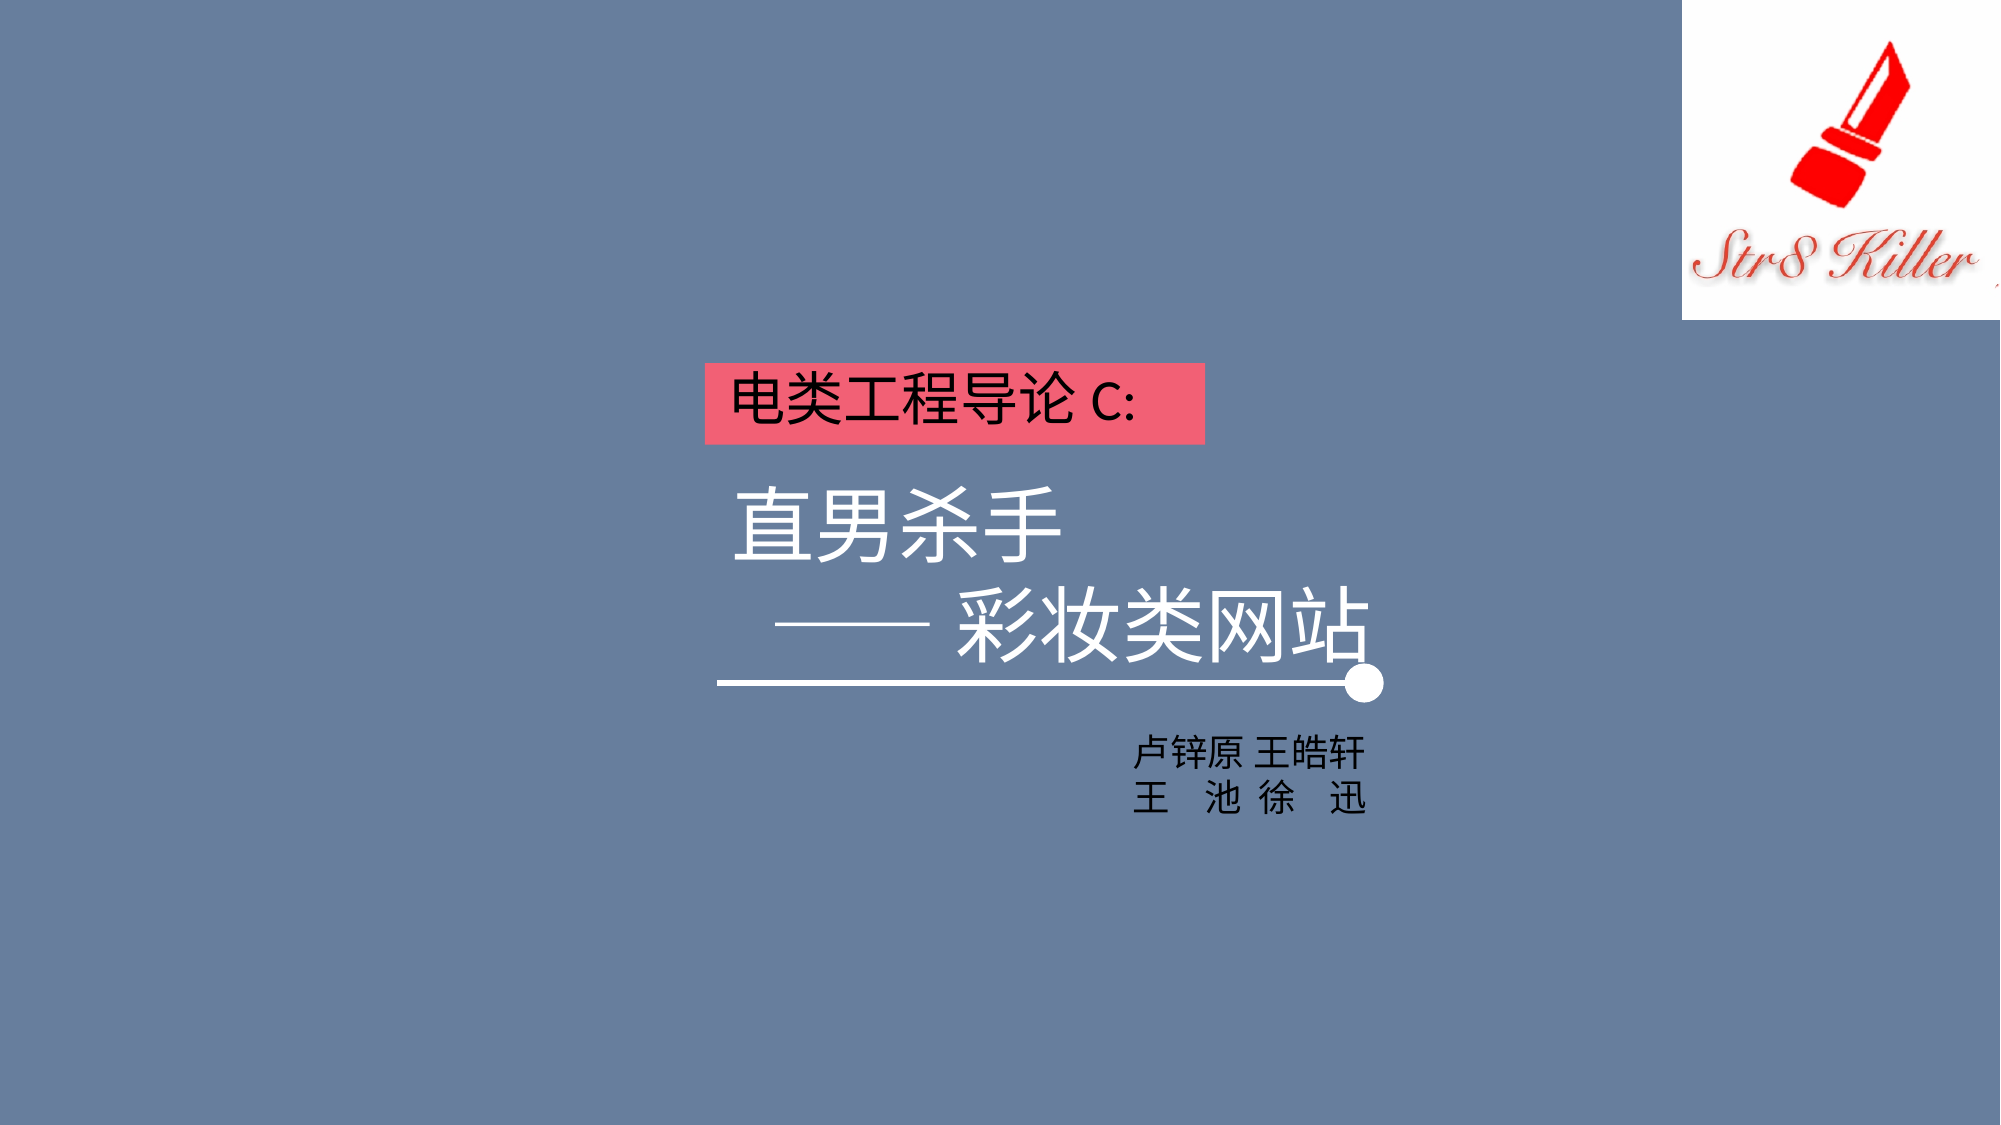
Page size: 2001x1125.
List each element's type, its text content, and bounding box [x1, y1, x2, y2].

picture [1682, 0, 2000, 320]
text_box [704, 354, 1451, 703]
text_box 卢锌原 王皓轩 王 池 徐 迅 [1118, 722, 1383, 827]
